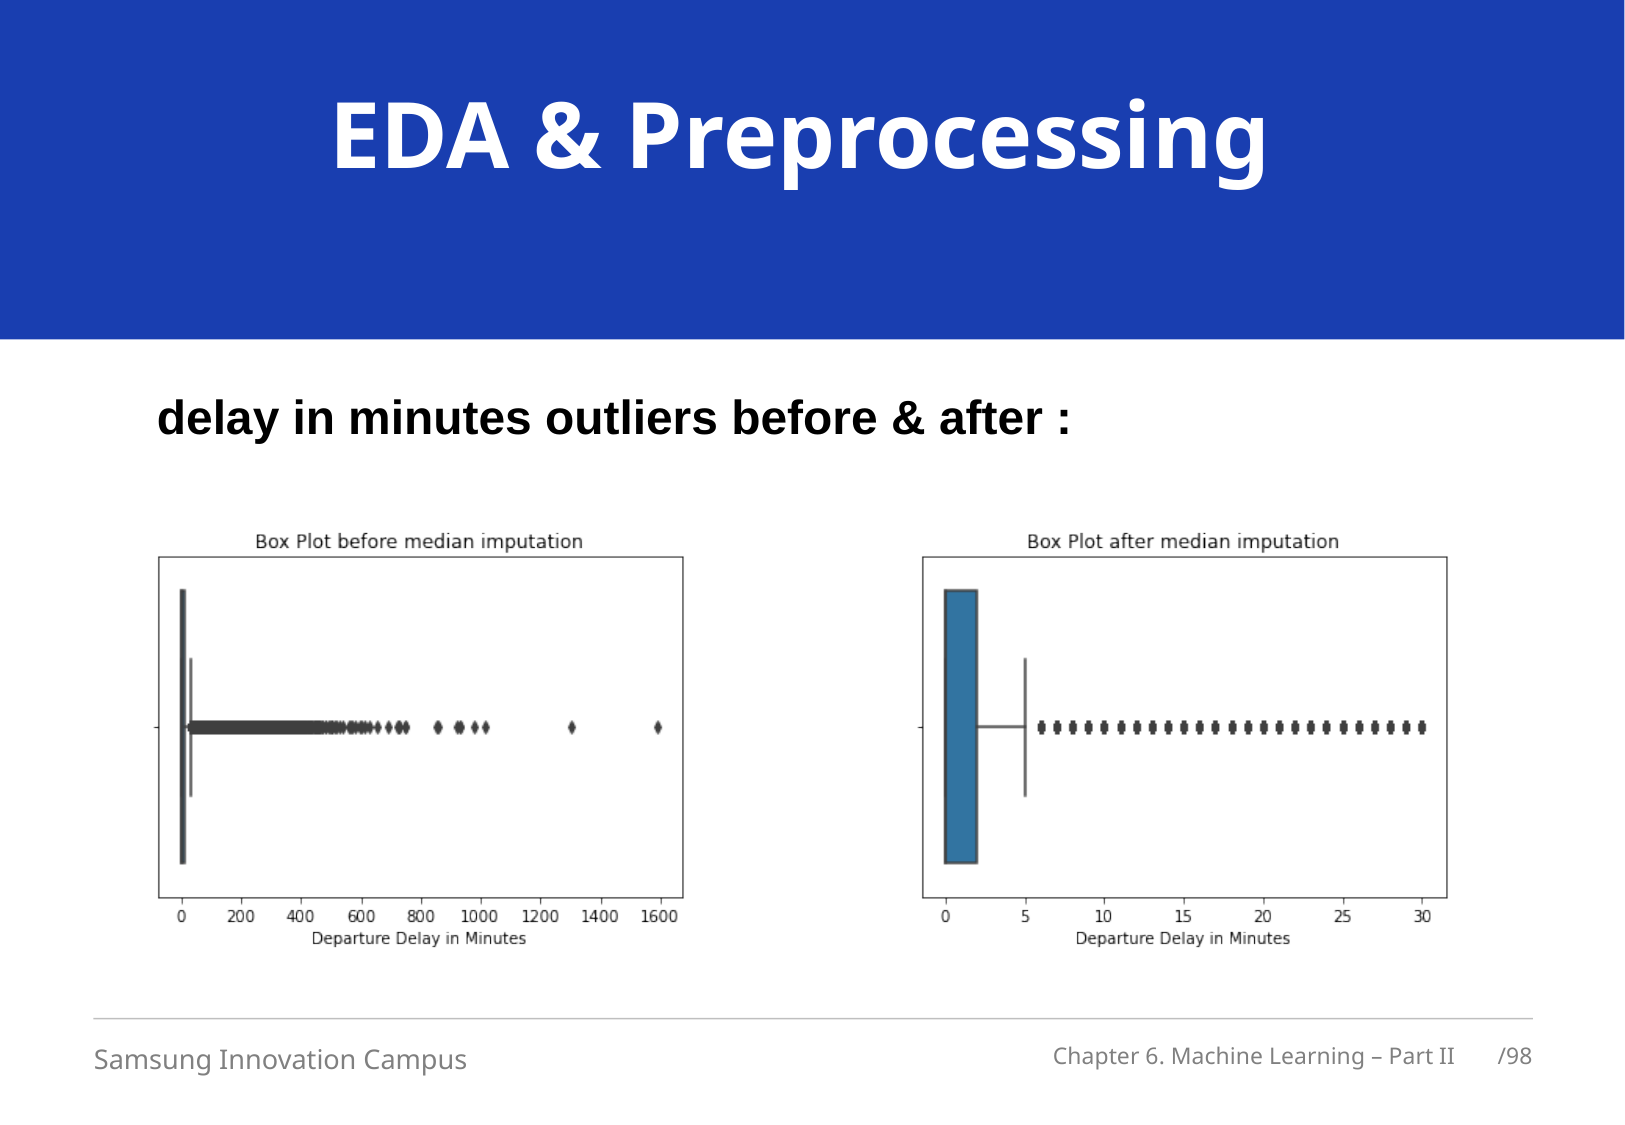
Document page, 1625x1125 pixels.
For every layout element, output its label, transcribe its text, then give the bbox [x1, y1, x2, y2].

title EDA & Preprocessing [81, 44, 1544, 233]
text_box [141, 371, 1456, 958]
